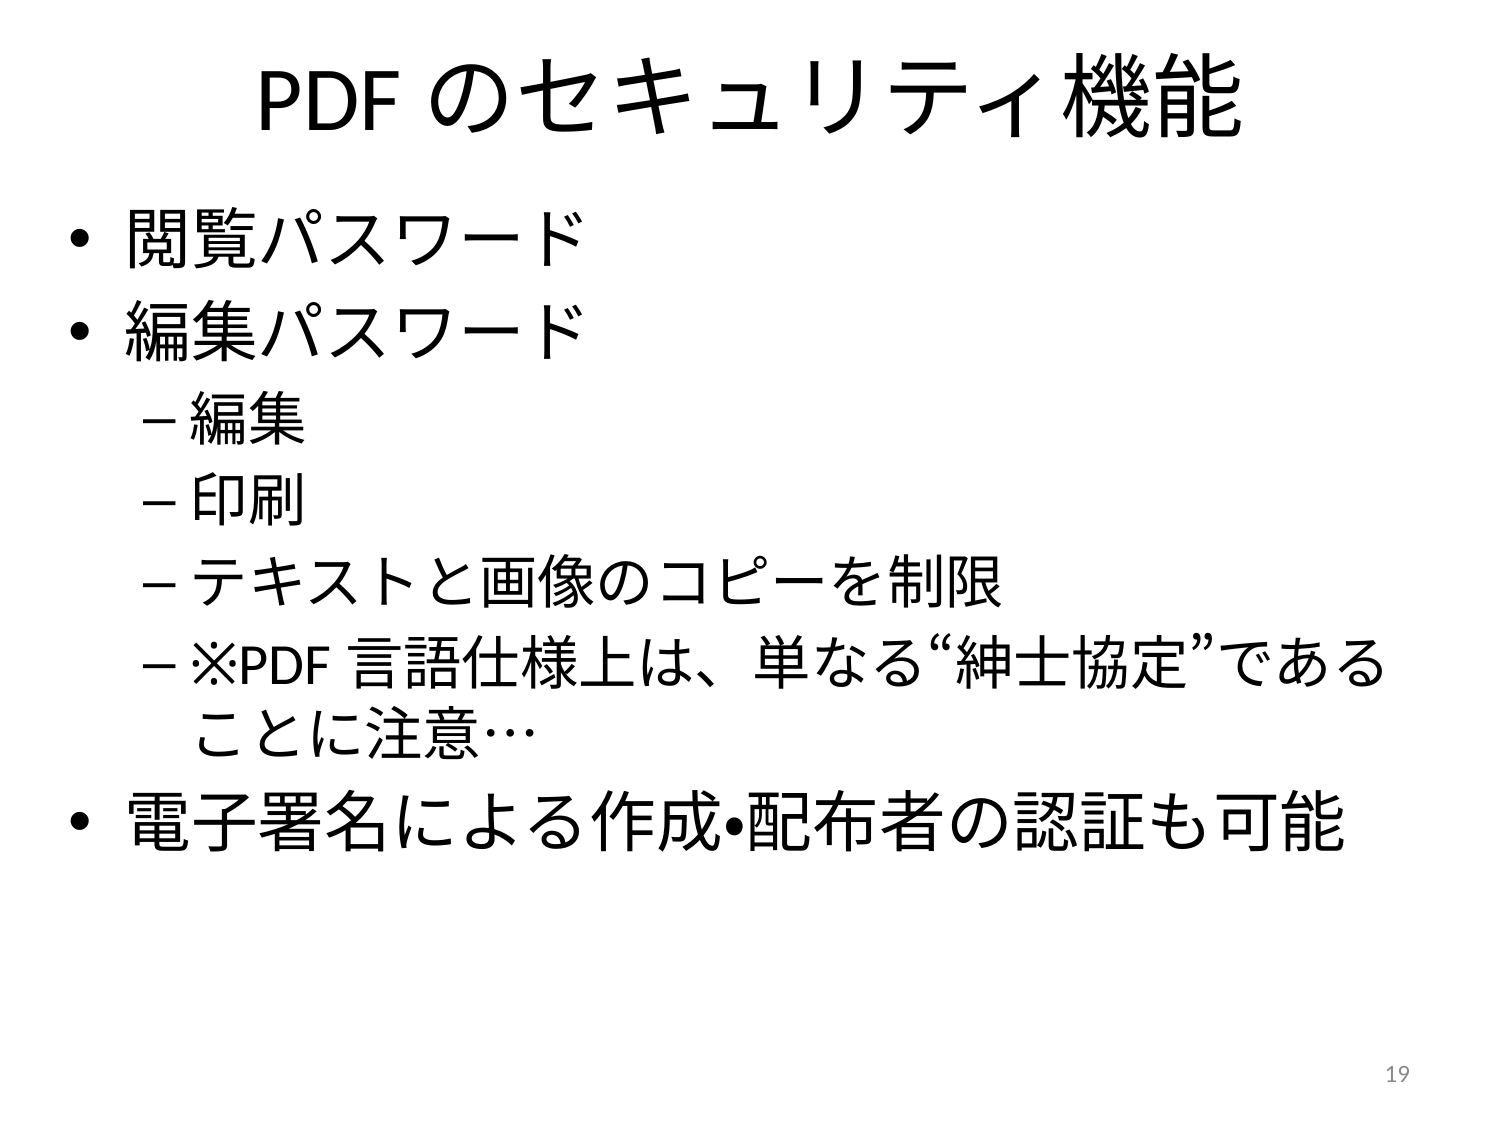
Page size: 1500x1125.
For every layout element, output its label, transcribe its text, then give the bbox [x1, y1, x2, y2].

title PDFのセキュリティ機能 [53, 0, 1447, 188]
list 閲覧パスワード 編集パスワード 編集 印刷 テキストと画像のコピーを制限 ※PDF言語仕様上は、単なる“紳士協定”であることに注意… 電子署名による作成・配布者の認証も可能 [53, 189, 1447, 1043]
slide_number 19 [1074, 1042, 1425, 1103]
